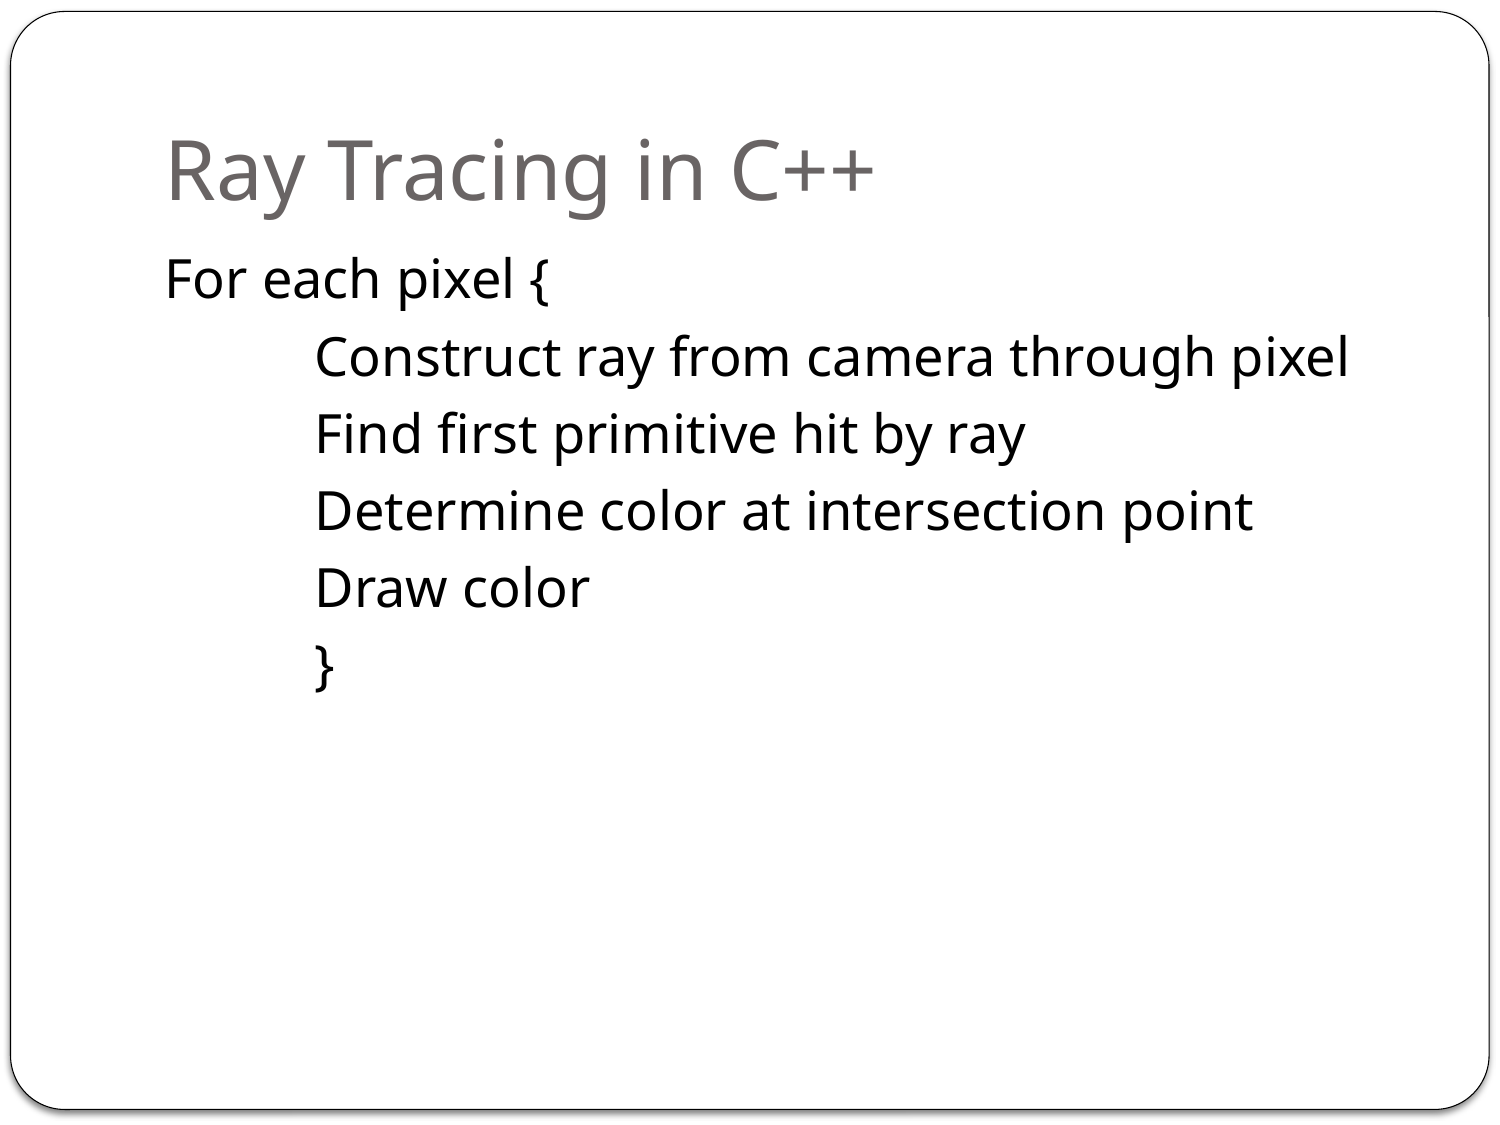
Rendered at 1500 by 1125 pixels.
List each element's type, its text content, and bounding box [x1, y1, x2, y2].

list For each pixel { Construct ray from camera through pixel Find first primitive hit by ray Determine color at intersection point Draw color } [150, 237, 1425, 988]
title Ray Tracing in C++ [150, 45, 1425, 233]
